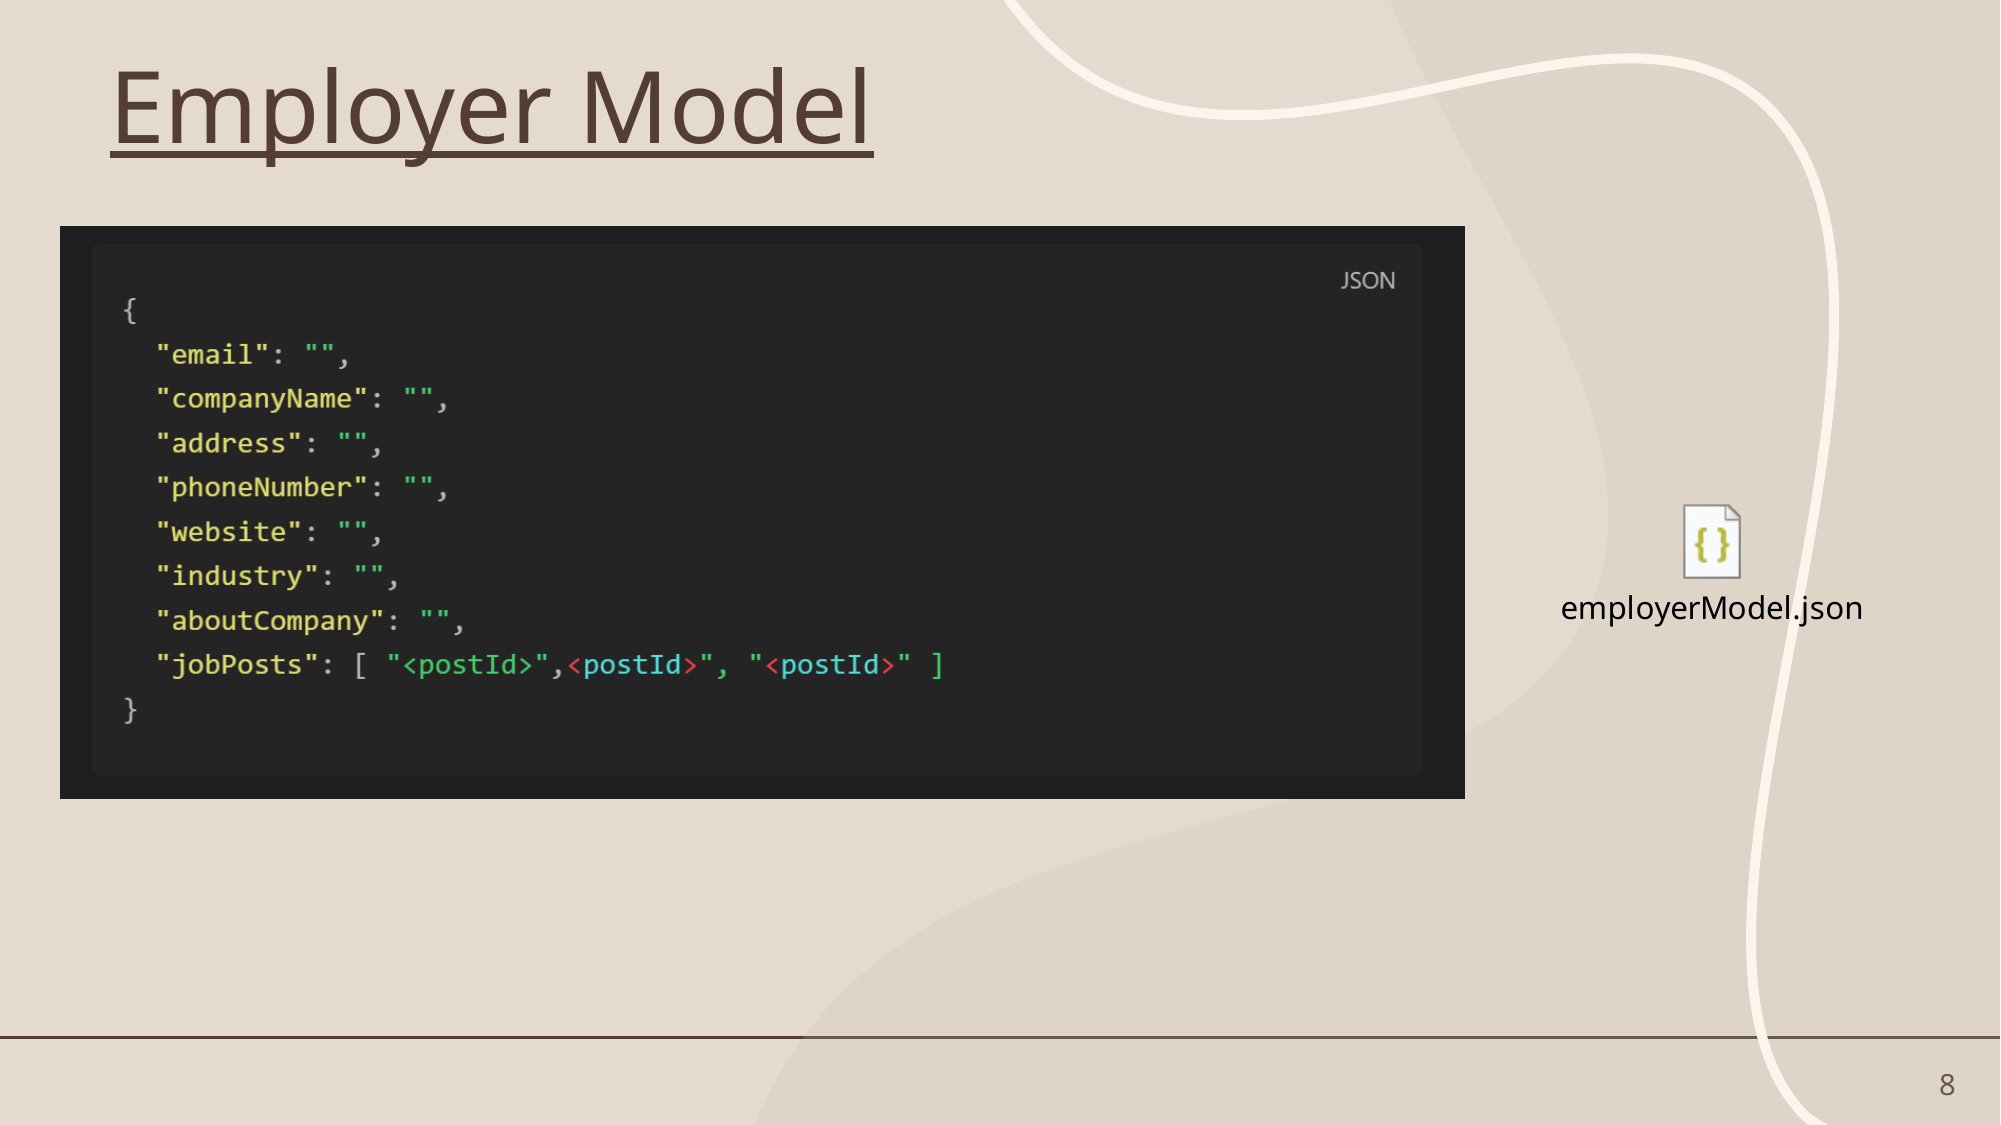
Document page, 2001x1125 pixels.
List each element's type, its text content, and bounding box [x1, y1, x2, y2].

slide_number 8 [1808, 1060, 1971, 1112]
title Employer Model [94, 115, 1820, 227]
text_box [1534, 500, 1890, 644]
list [59, 226, 1465, 799]
